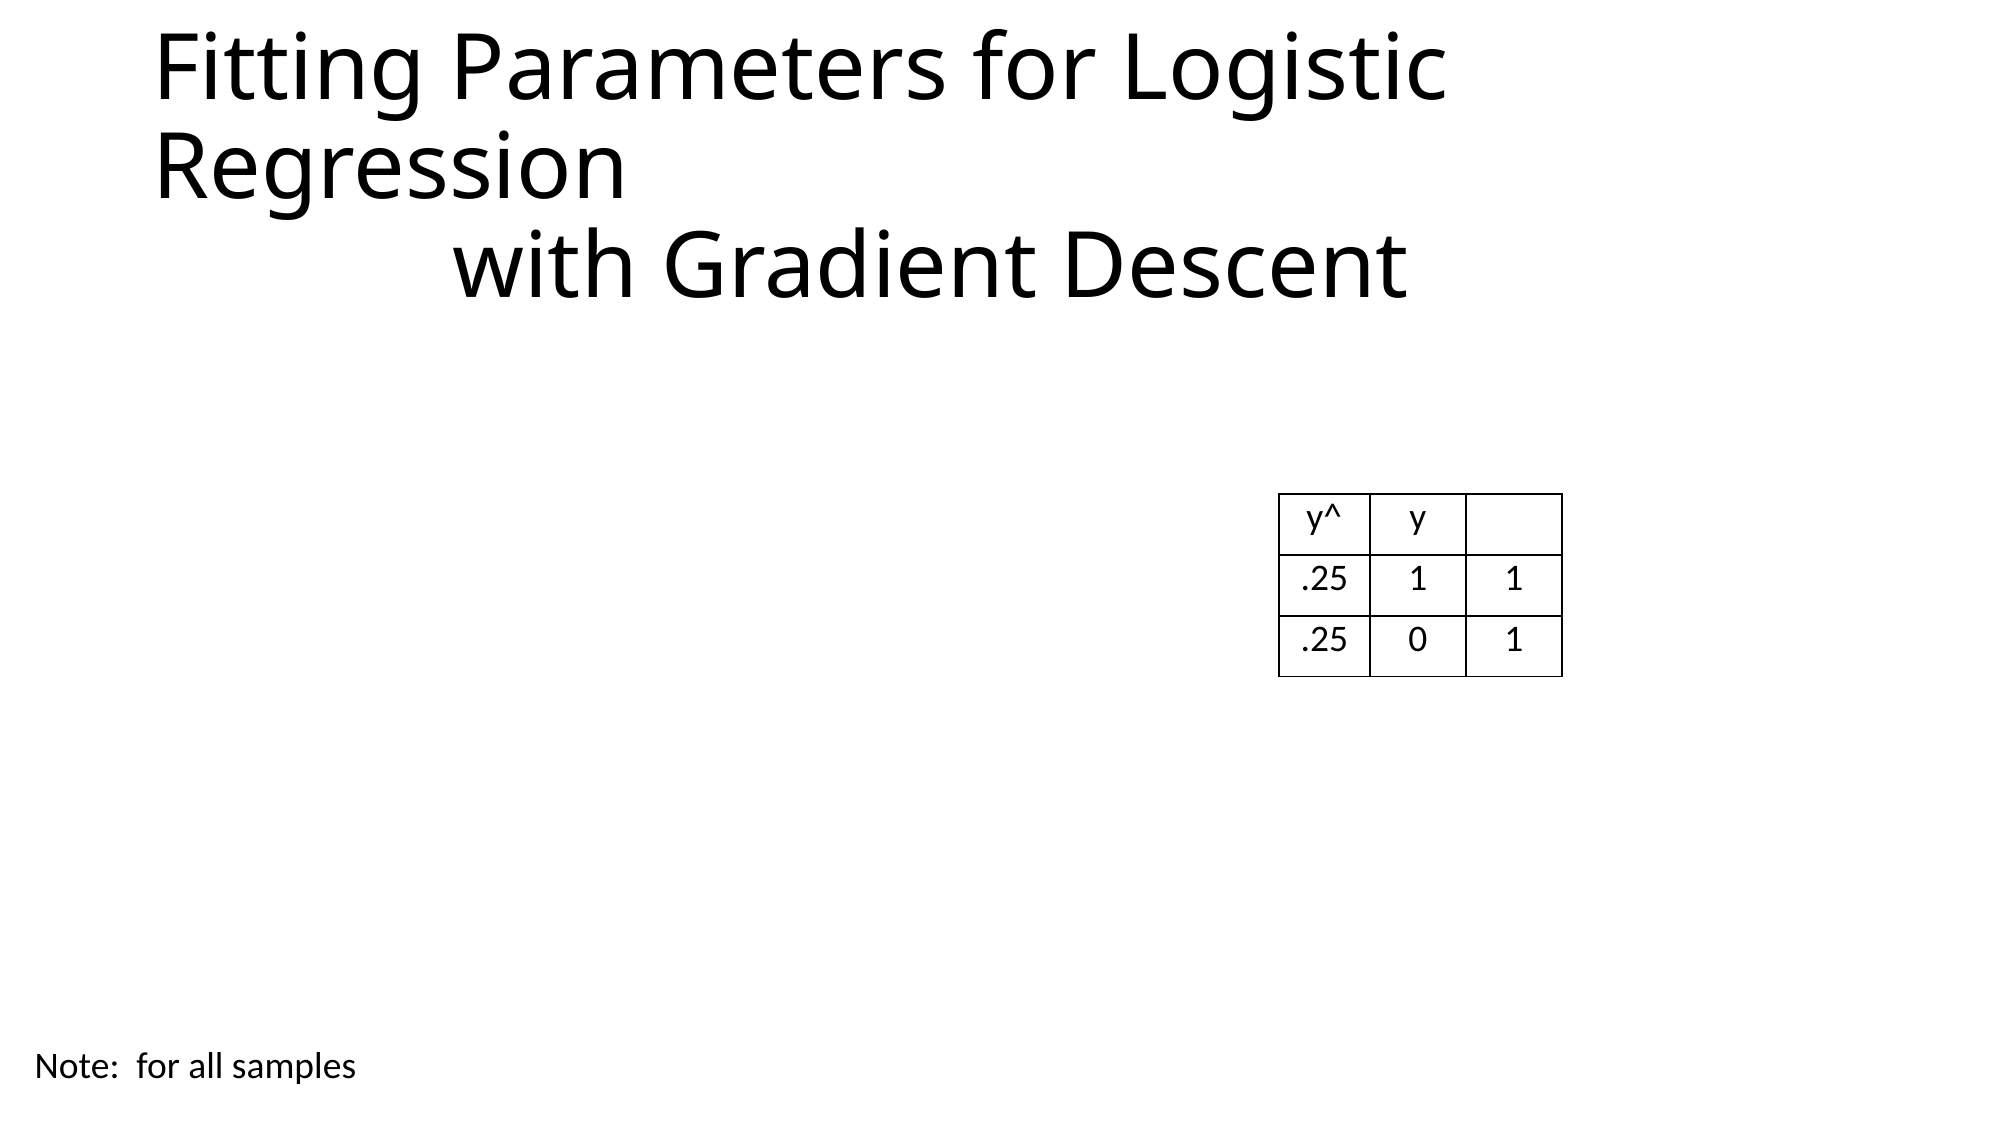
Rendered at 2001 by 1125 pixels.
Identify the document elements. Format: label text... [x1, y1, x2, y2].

title Fitting Parameters for Logistic Regression with Gradient Descent [137, 59, 1863, 278]
